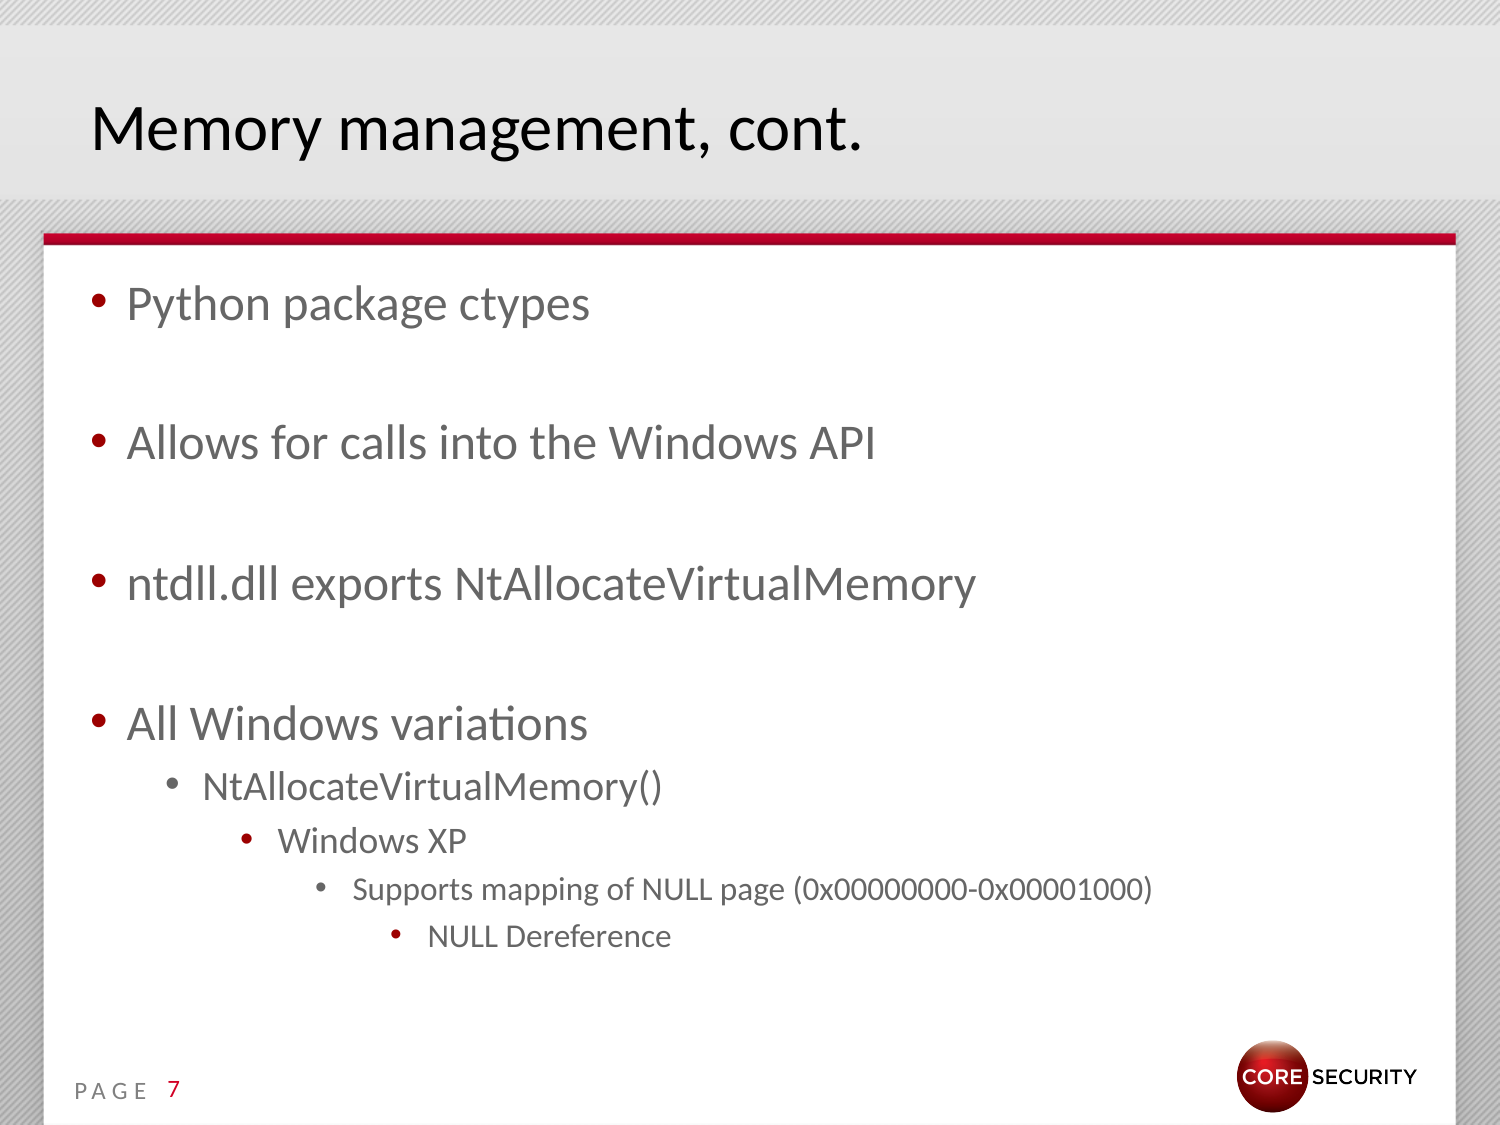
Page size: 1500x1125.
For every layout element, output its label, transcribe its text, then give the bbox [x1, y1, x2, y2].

title Memory management, cont. [75, 67, 1425, 172]
slide_number 7 [152, 1067, 503, 1111]
picture [0, 0, 1500, 1125]
list Python package ctypes Allows for calls into the Windows API ntdll.dll exports NtAllocateVirtualMemory All Windows variations NtAllocateVirtualMemory() Windows XP Supports mapping of NULL page (0x00000000-0x00001000) NULL Dereference [75, 262, 1425, 1003]
